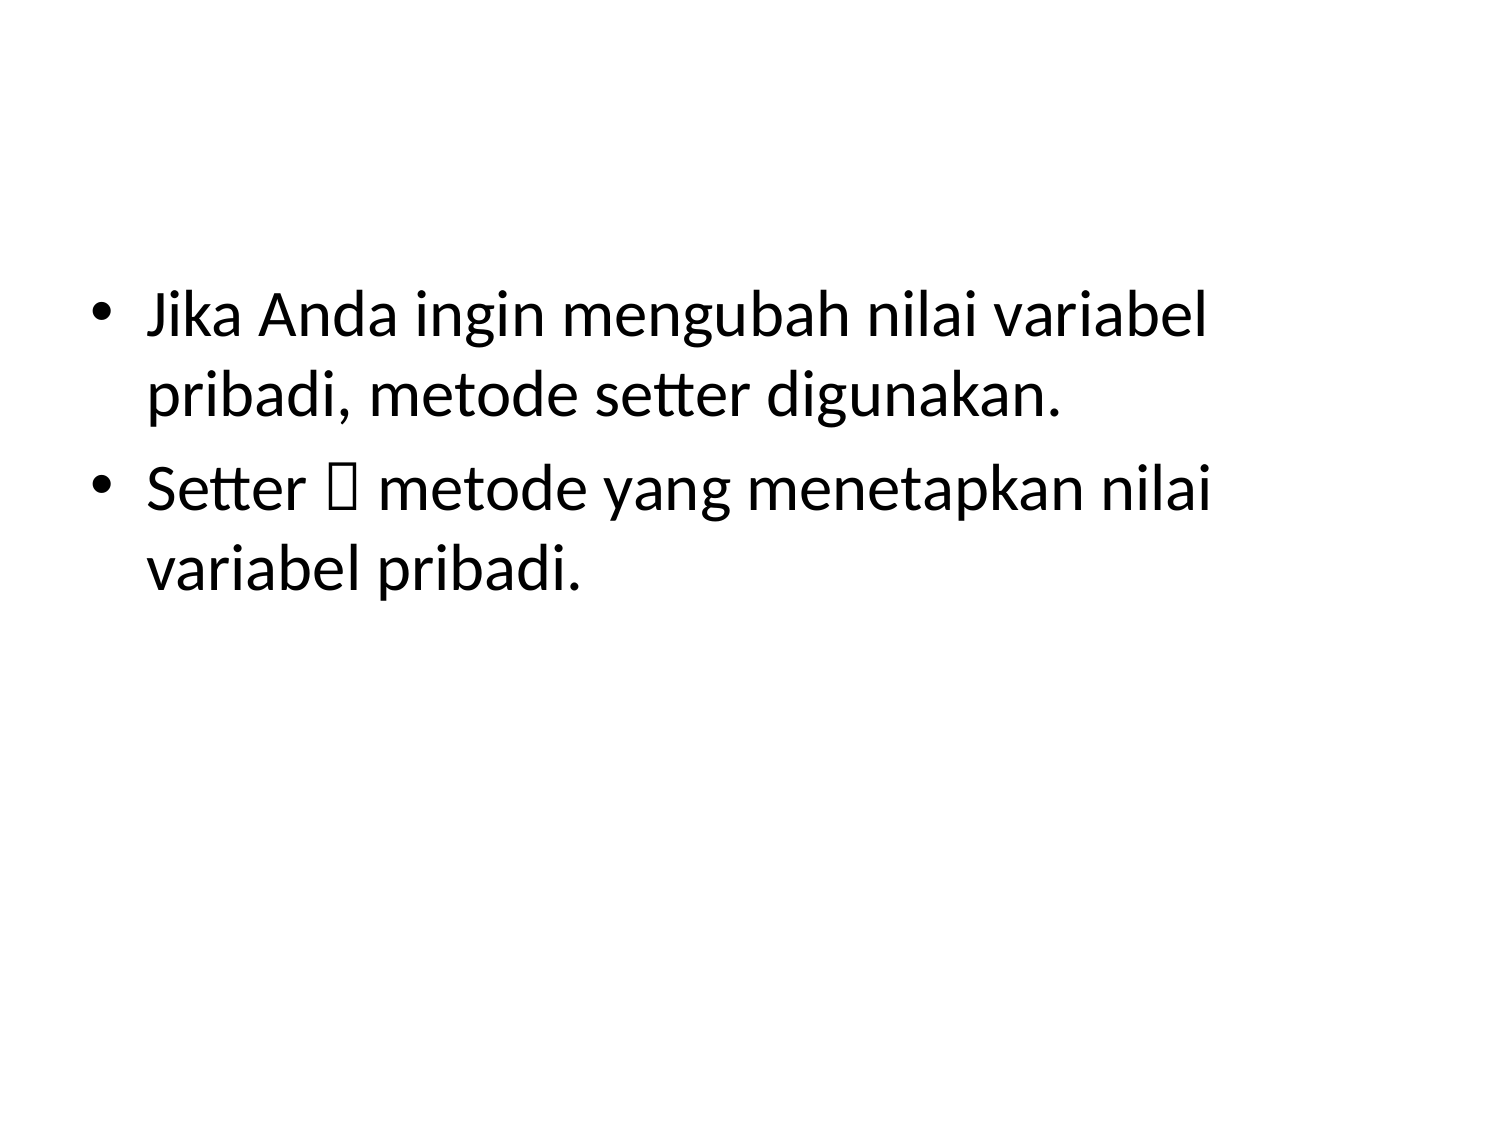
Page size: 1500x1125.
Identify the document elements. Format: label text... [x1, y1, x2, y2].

list Jika Anda ingin mengubah nilai variabel pribadi, metode setter digunakan. Setter  metode yang menetapkan nilai variabel pribadi. [75, 262, 1425, 1005]
